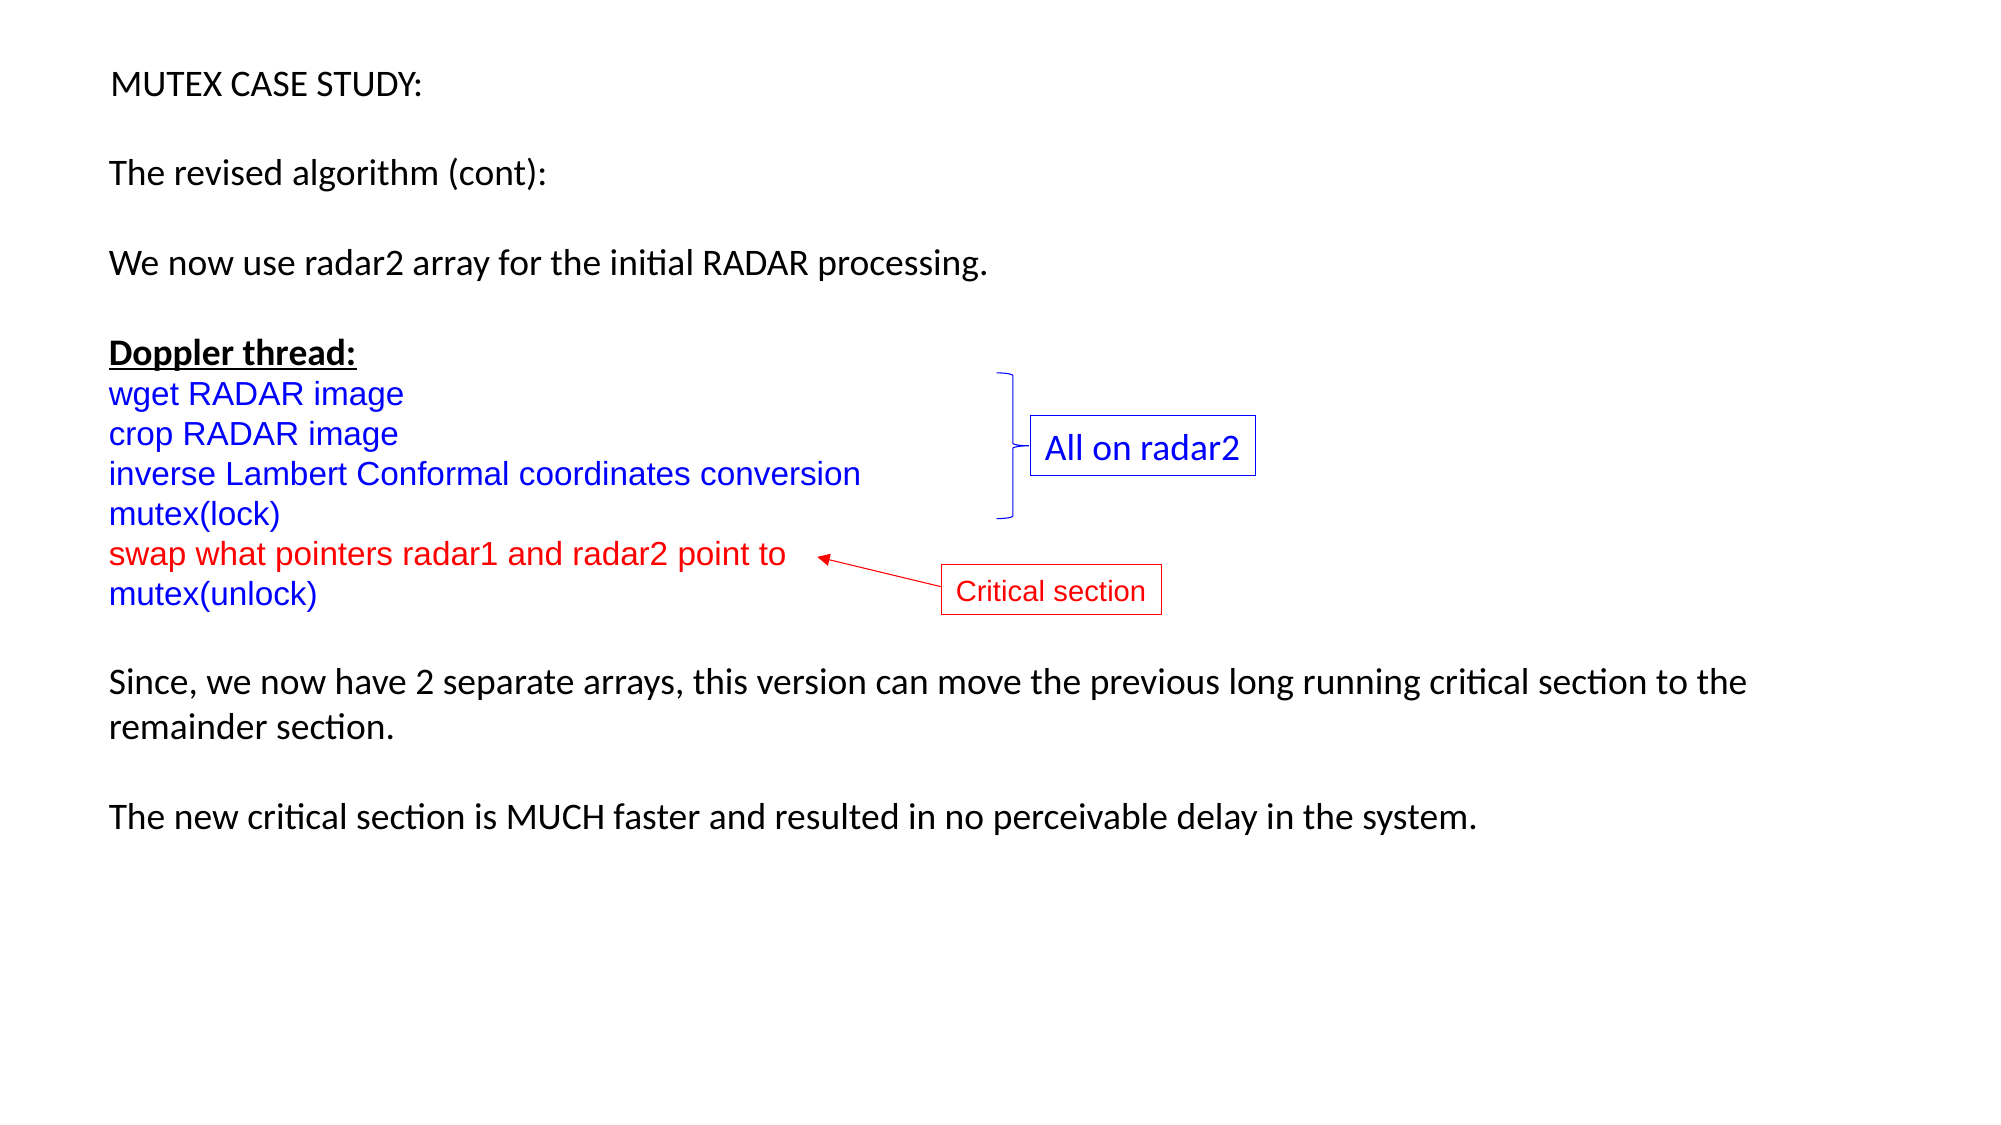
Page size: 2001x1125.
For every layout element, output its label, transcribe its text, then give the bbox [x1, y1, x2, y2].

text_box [817, 556, 941, 587]
text_box Critical section [941, 564, 1162, 615]
text_box MUTEX CASE STUDY: [95, 51, 439, 112]
text_box [996, 372, 1029, 520]
text_box The revised algorithm (cont): We now use radar2 array for the initial RADAR processing. Doppler thread: wget RADAR image crop RADAR image inverse Lambert Conformal coordinates conversion mutex(lock) swap what pointers radar1 and radar2 point to mutex(unlock) Since, we now have 2 separate arrays, this version can move the previous long running critical section to the remainder section. The new critical section is MUCH faster and resulted in no perceivable delay in the system. [93, 140, 1924, 845]
text_box All on radar2 [1030, 415, 1256, 476]
